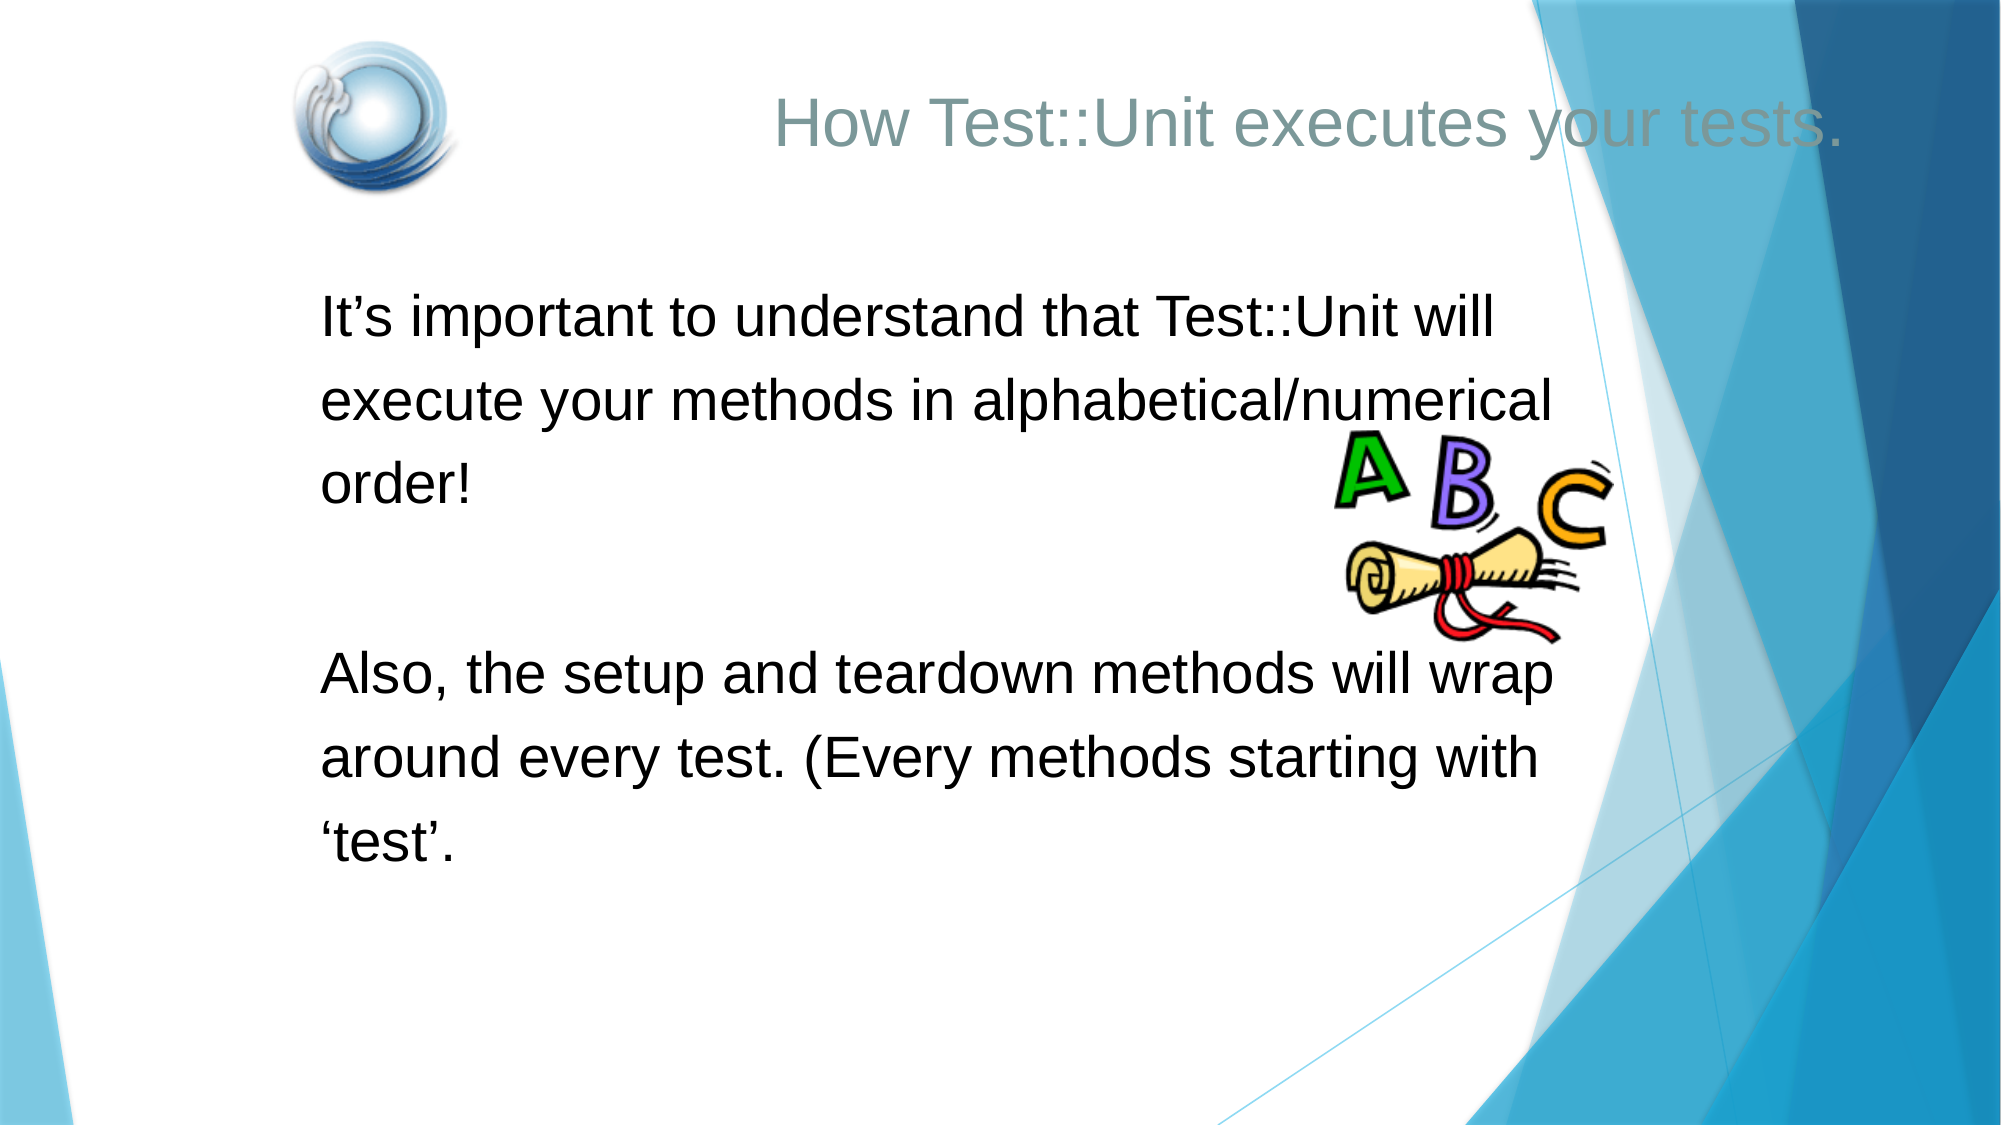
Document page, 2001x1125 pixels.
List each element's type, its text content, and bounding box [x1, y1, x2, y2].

picture [1333, 429, 1615, 646]
title How Test::Unit executes your tests. [619, 45, 2000, 166]
picture [290, 36, 463, 199]
text_box It’s important to understand that Test::Unit will execute your methods in alphabetical/numerical order! Also, the setup and teardown methods will wrap around every test. (Every methods starting with ‘test’. [314, 258, 1691, 1005]
